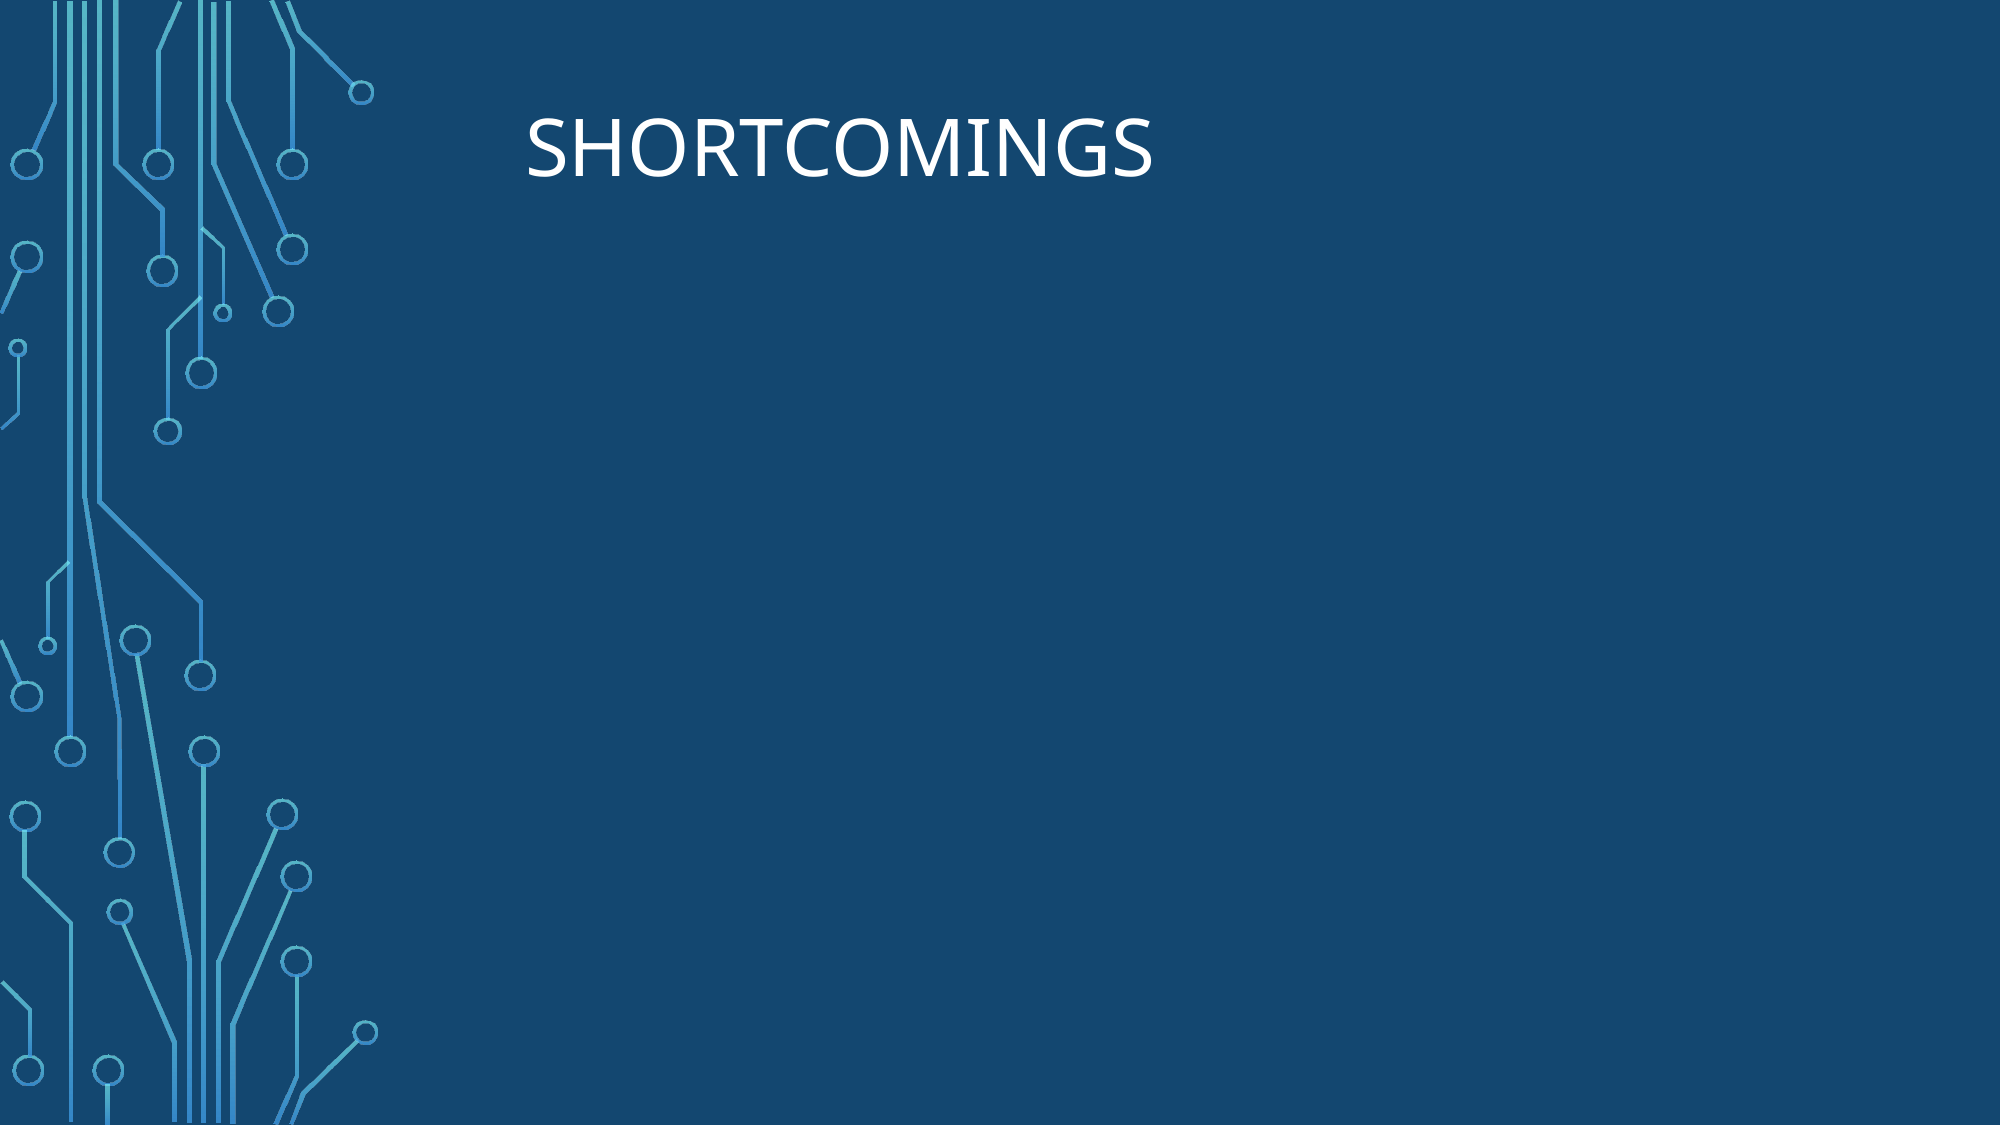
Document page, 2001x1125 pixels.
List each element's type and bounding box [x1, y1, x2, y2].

text_box [0, 0, 379, 1125]
picture [379, 0, 2000, 1125]
